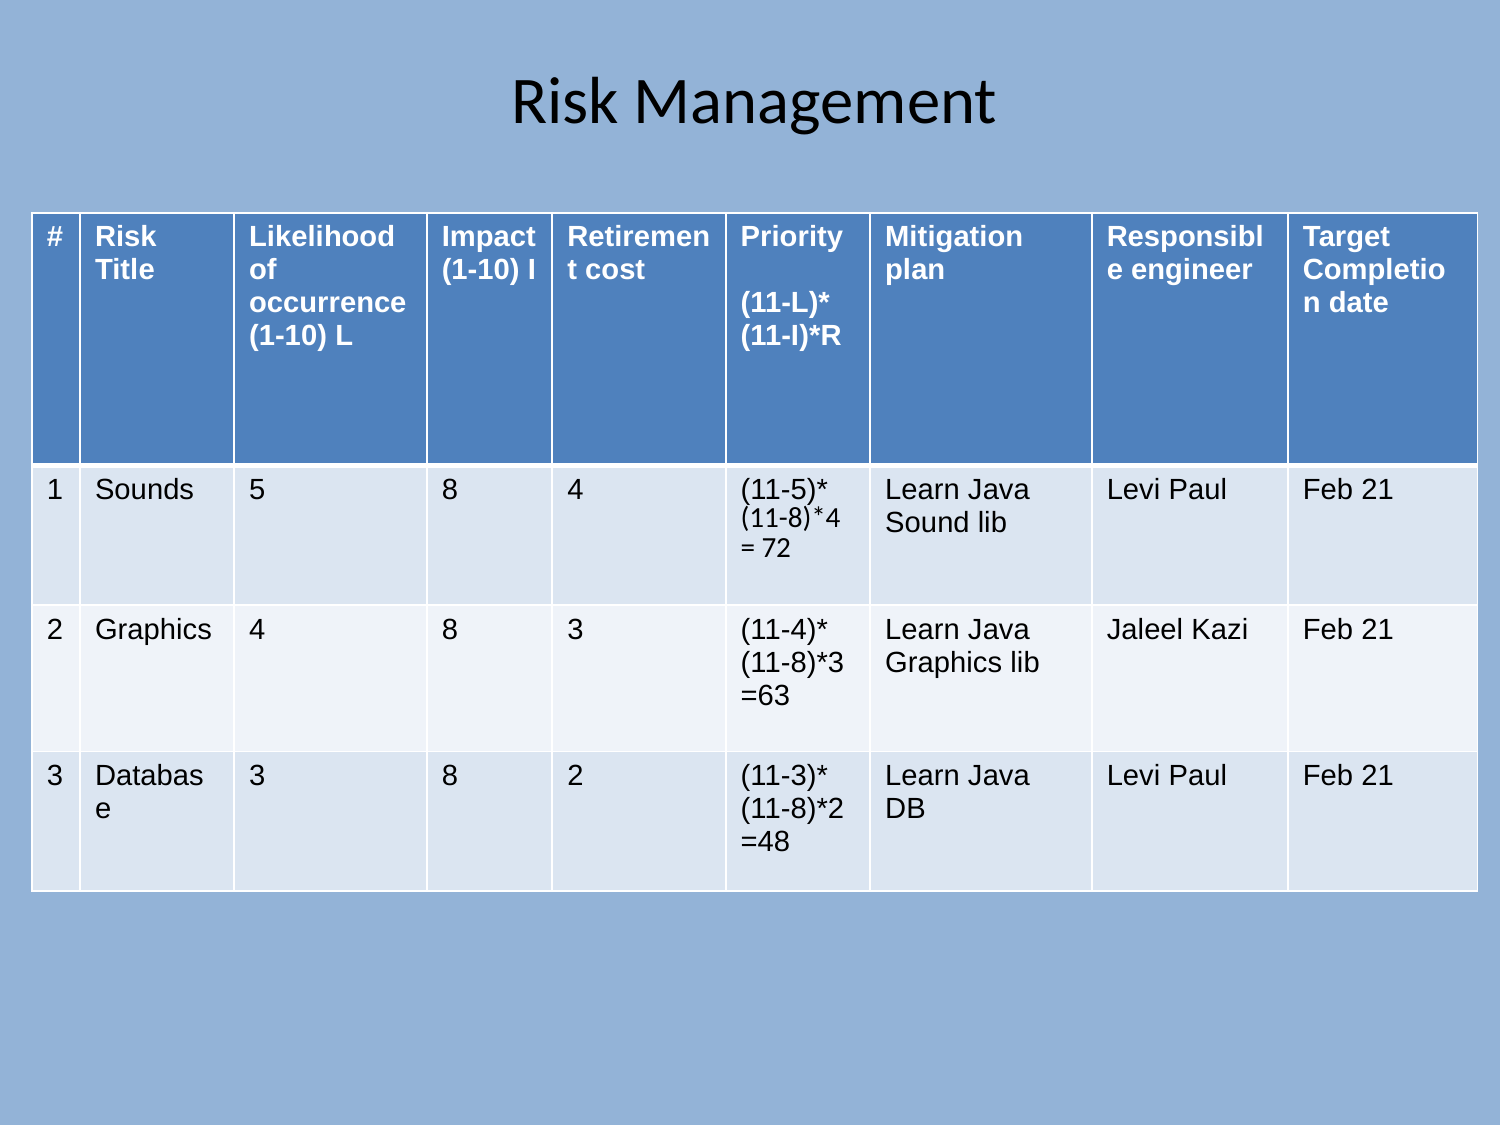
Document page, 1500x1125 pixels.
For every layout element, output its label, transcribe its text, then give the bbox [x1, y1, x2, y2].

table_cell Feb 21 [1289, 606, 1477, 751]
table_cell (11-4)* (11-8)*3 =63 [727, 606, 869, 751]
table_cell (11-3)* (11-8)*2 =48 [727, 752, 869, 890]
table_header Likelihood of occurrence (1-10) L [235, 214, 426, 463]
table_cell Learn Java DB [871, 752, 1091, 890]
table_cell 3 [553, 606, 725, 751]
table_cell 3 [235, 752, 426, 890]
table_header # [33, 214, 79, 463]
table_cell Database [81, 752, 233, 890]
table_header Risk Title [81, 214, 233, 463]
table_cell Learn Java Graphics lib [871, 606, 1091, 751]
table_header Target Completion date [1289, 214, 1477, 463]
table_header Impact (1-10) I [428, 214, 551, 463]
table_cell Levi Paul [1093, 752, 1287, 890]
table_header Retirement cost [553, 214, 725, 463]
table_cell Feb 21 [1289, 752, 1477, 890]
table_cell Learn Java Sound lib [871, 468, 1091, 604]
table_cell 1 [33, 468, 79, 604]
table_header Mitigation plan [871, 214, 1091, 463]
table_cell 8 [428, 468, 551, 604]
table_cell 4 [235, 606, 426, 751]
table_header Priority (11-L)* (11-I)*R [727, 214, 869, 463]
table_cell 2 [33, 606, 79, 751]
table_cell Feb 21 [1289, 468, 1477, 604]
table_cell Graphics [81, 606, 233, 751]
table_header Responsible engineer [1093, 214, 1287, 463]
table_cell 2 [553, 752, 725, 890]
table_cell 5 [235, 468, 426, 604]
table_cell 8 [428, 752, 551, 890]
table_cell 4 [553, 468, 725, 604]
table_cell 3 [33, 752, 79, 890]
table_cell Levi Paul [1093, 468, 1287, 604]
table_cell 8 [428, 606, 551, 751]
table_cell (11-5)* (11-8)*4 = 72 [727, 468, 869, 604]
table_cell Sounds [81, 468, 233, 604]
table_cell Jaleel Kazi [1093, 606, 1287, 751]
text_box Risk Management [24, 24, 1484, 169]
